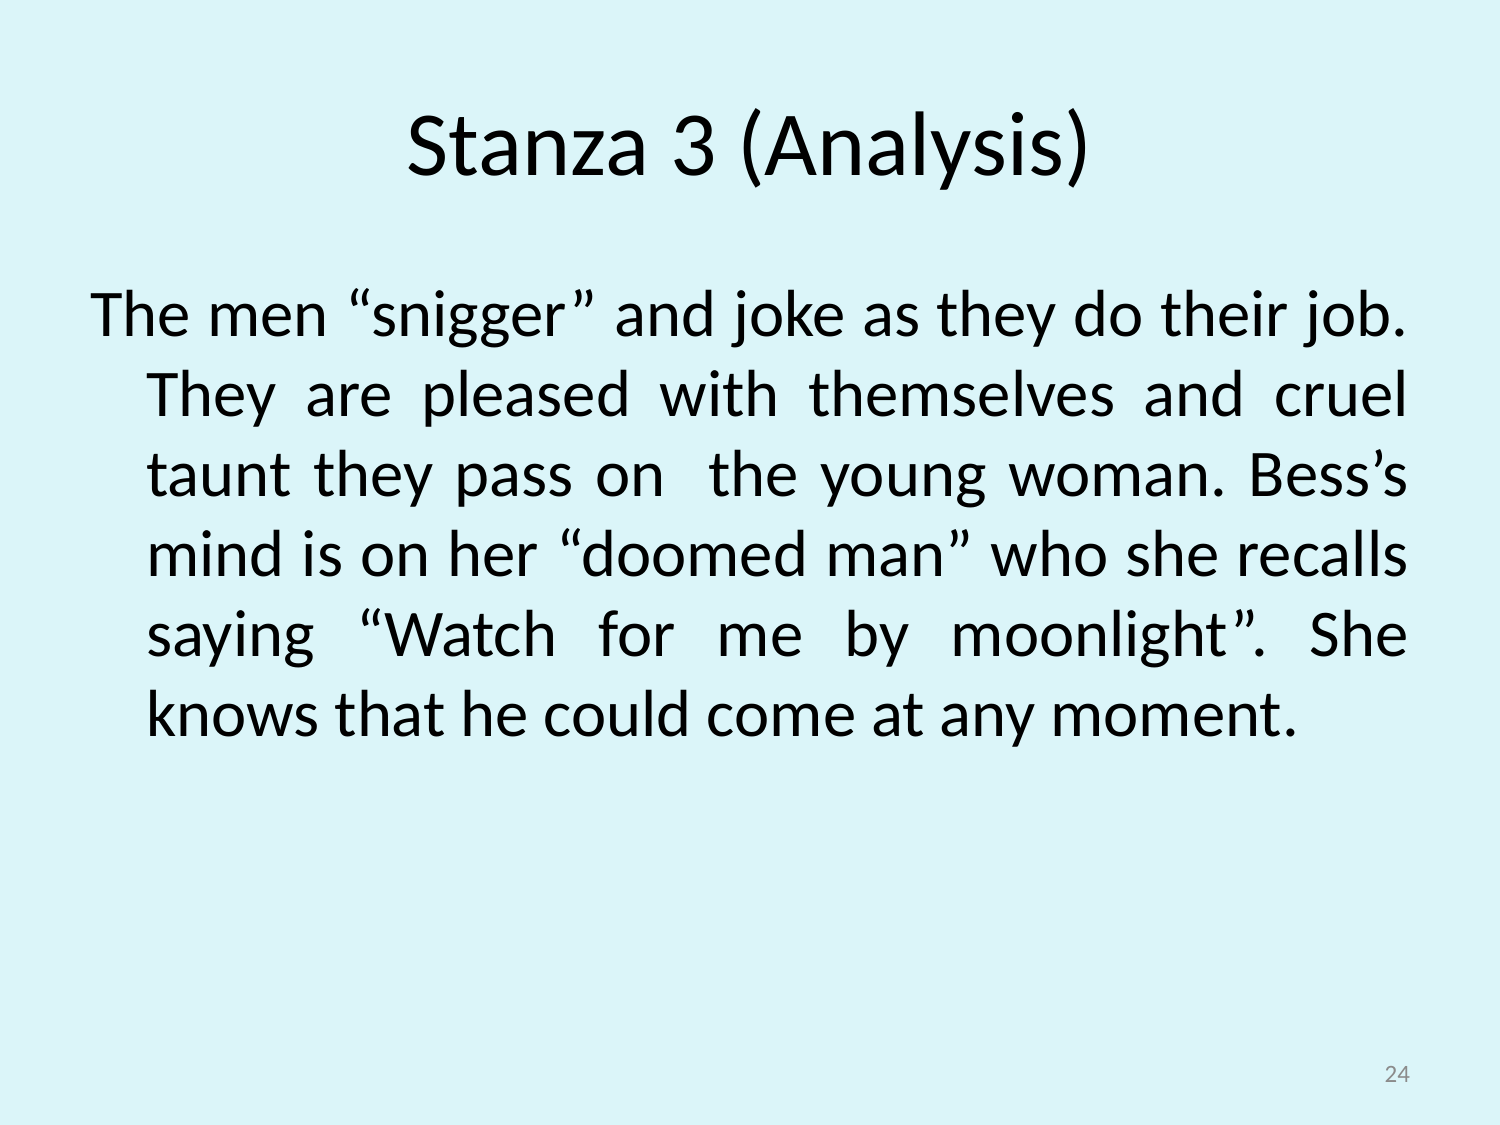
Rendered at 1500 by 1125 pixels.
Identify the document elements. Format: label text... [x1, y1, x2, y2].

title Stanza 3 (Analysis) [75, 45, 1425, 233]
slide_number 24 [1074, 1042, 1425, 1103]
list The men “snigger” and joke as they do their job. They are pleased with themselves and cruel taunt they pass on the young woman. Bess’s mind is on her “doomed man” who she recalls saying “Watch for me by moonlight”. She knows that he could come at any moment. [75, 262, 1425, 1005]
